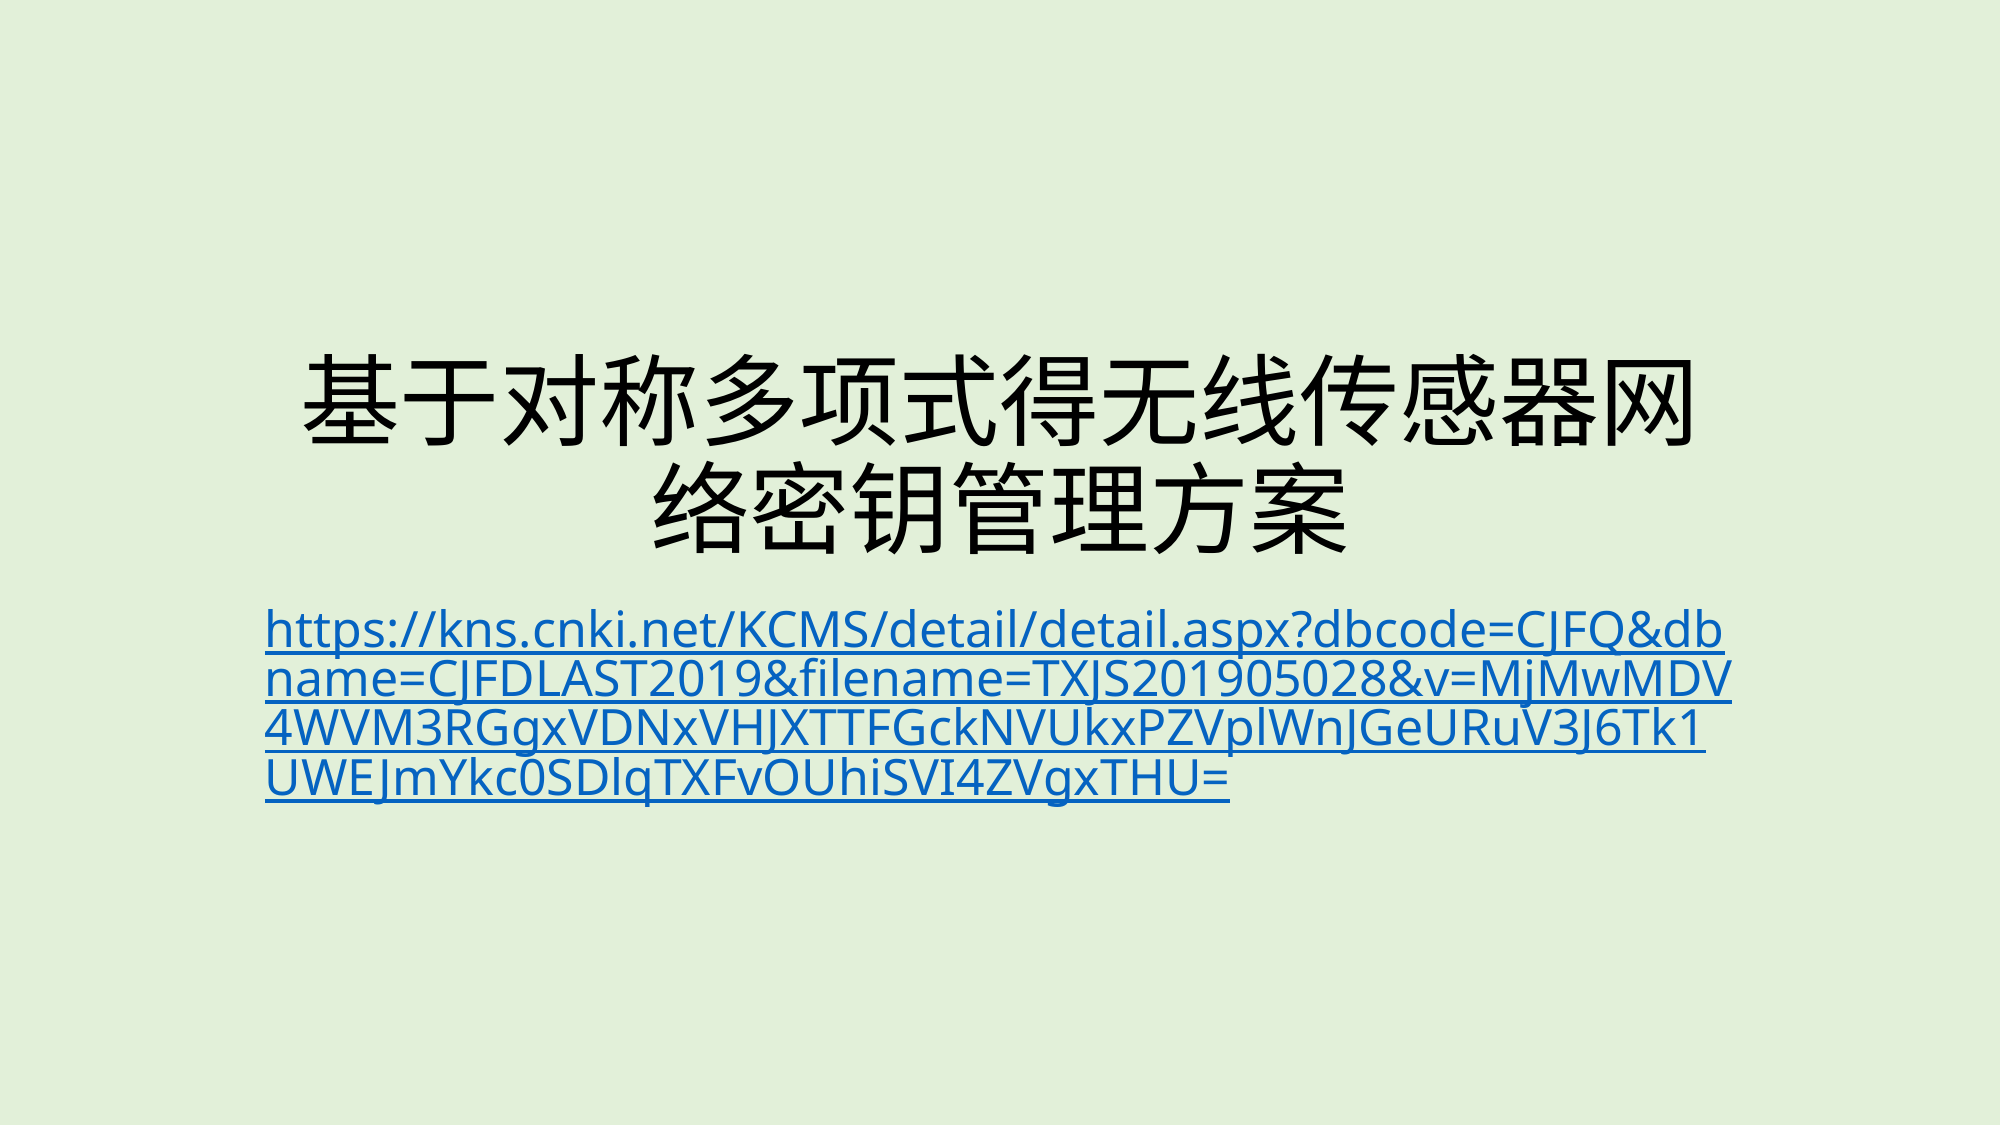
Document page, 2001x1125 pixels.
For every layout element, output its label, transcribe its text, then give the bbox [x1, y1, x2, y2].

subtitle https://kns.cnki.net/KCMS/detail/detail.aspx?dbcode=CJFQ&dbname=CJFDLAST2019&filename=TXJS201905028&v=MjMwMDV4WVM3RGgxVDNxVHJXTTFGckNVUkxPZVplWnJGeURuV3J6Tk1UWEJmYkc0SDlqTXFvOUhiSVI4ZVgxTHU= [249, 590, 1750, 863]
title 基于对称多项式得无线传感器网络密钥管理方案 [249, 184, 1750, 576]
